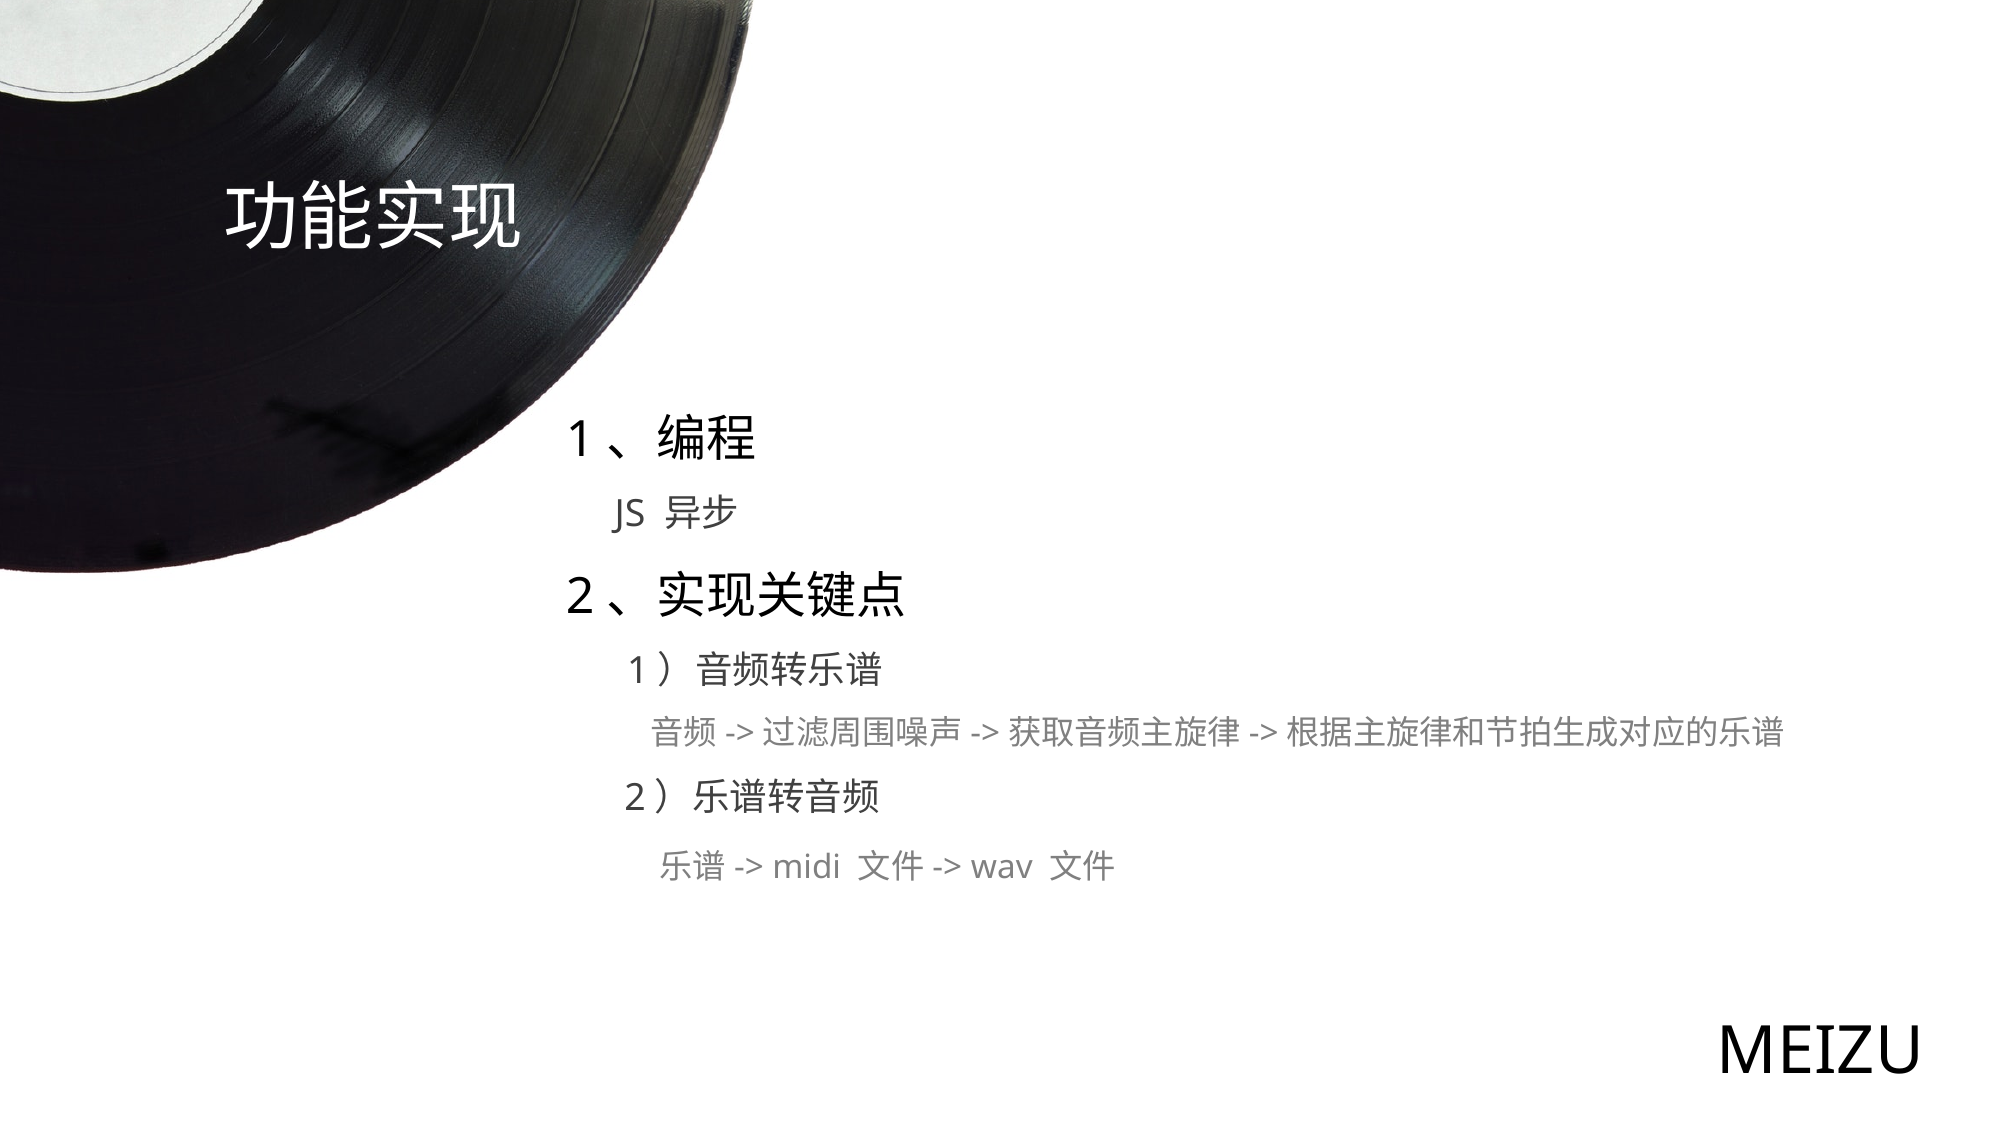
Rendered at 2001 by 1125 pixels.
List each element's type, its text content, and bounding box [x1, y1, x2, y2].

text_box MEIZU [1702, 999, 1986, 1095]
picture [0, 0, 890, 966]
text_box 1、编程 JS 异步 2、实现关键点 1）音频转乐谱 音频->过滤周围噪声->获取音频主旋律->根据主旋律和节拍生成对应的乐谱 2）乐谱转音频 乐谱-> midi 文件-> wav 文件 [890, 368, 1874, 961]
